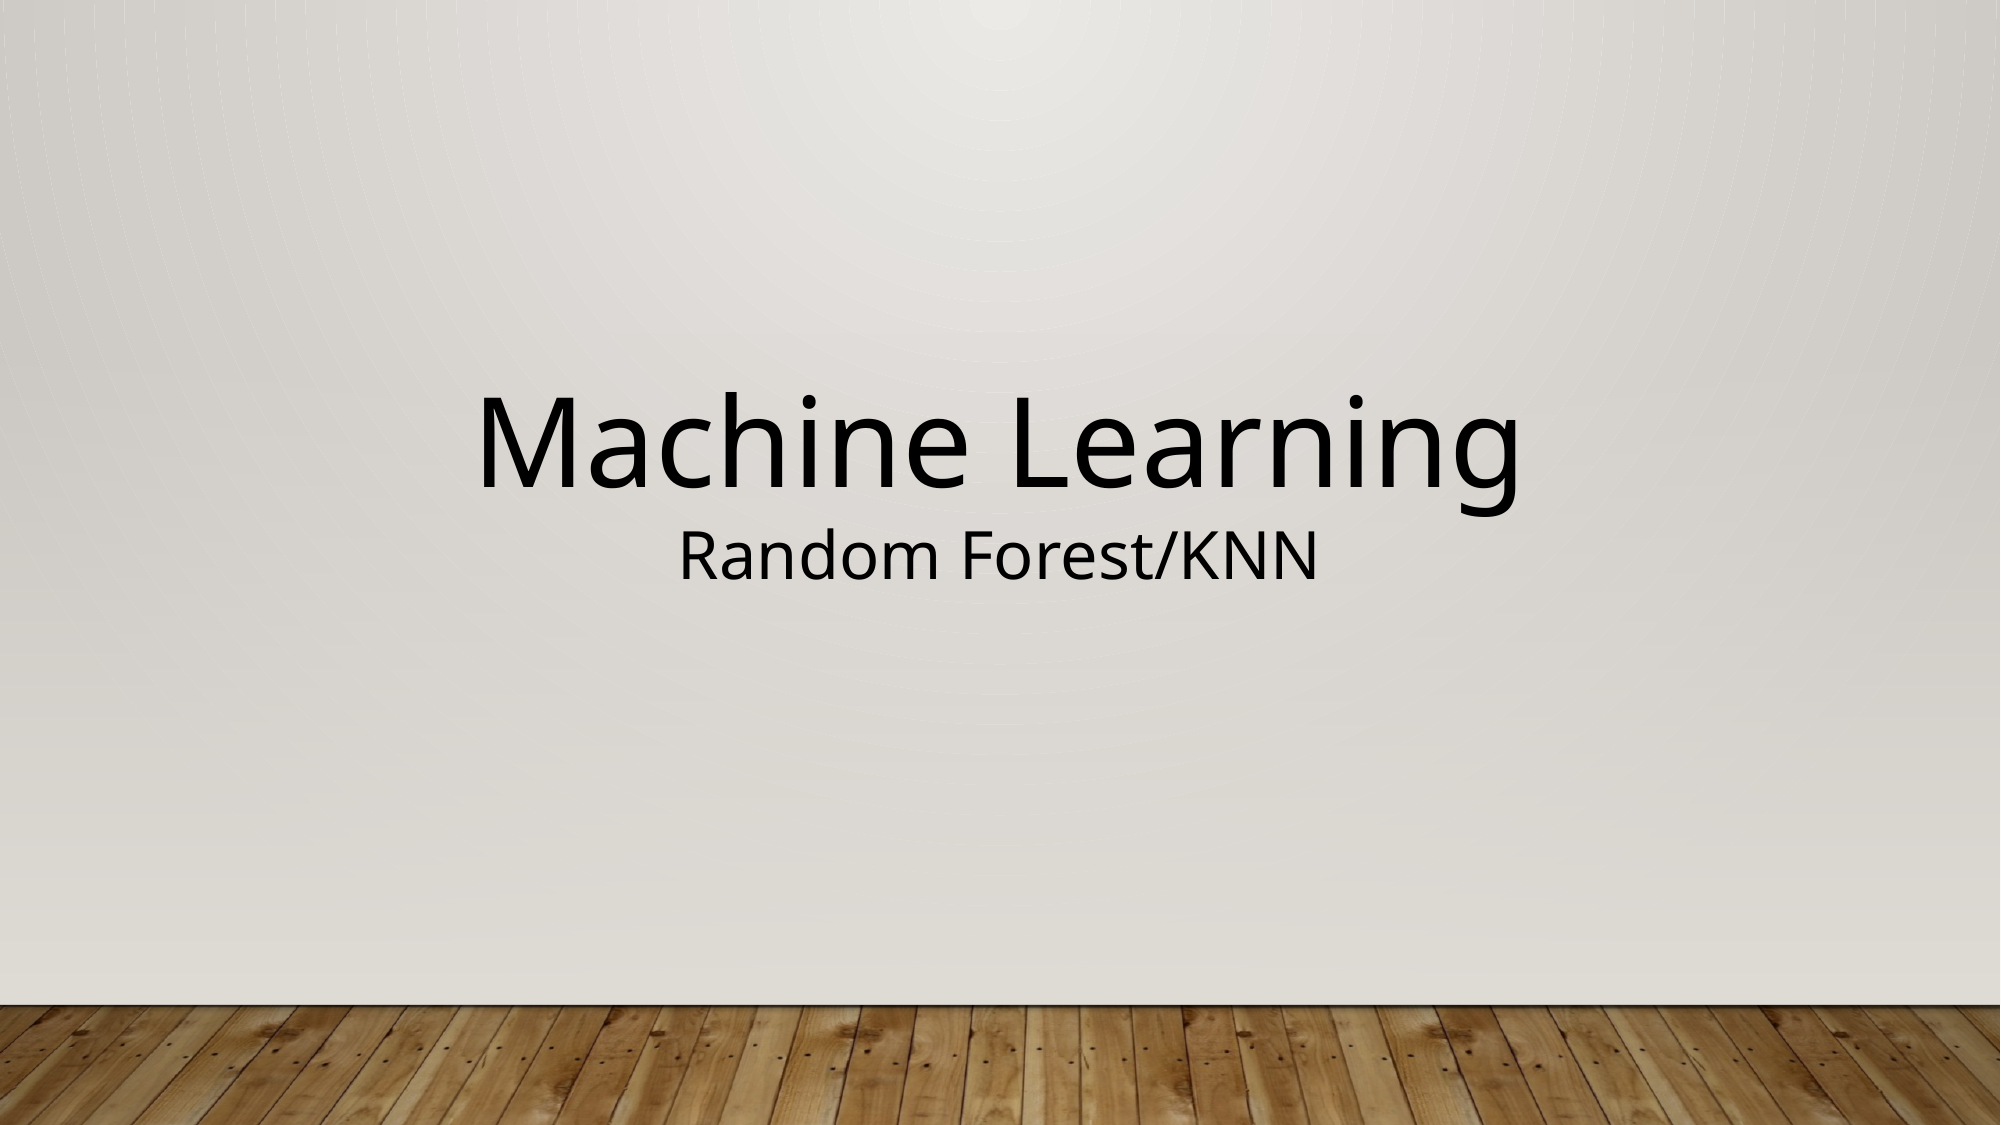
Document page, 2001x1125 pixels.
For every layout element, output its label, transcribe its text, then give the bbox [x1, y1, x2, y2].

text_box Machine Learning Random Forest/KNN [457, 355, 1543, 600]
picture [0, 1005, 2000, 1125]
